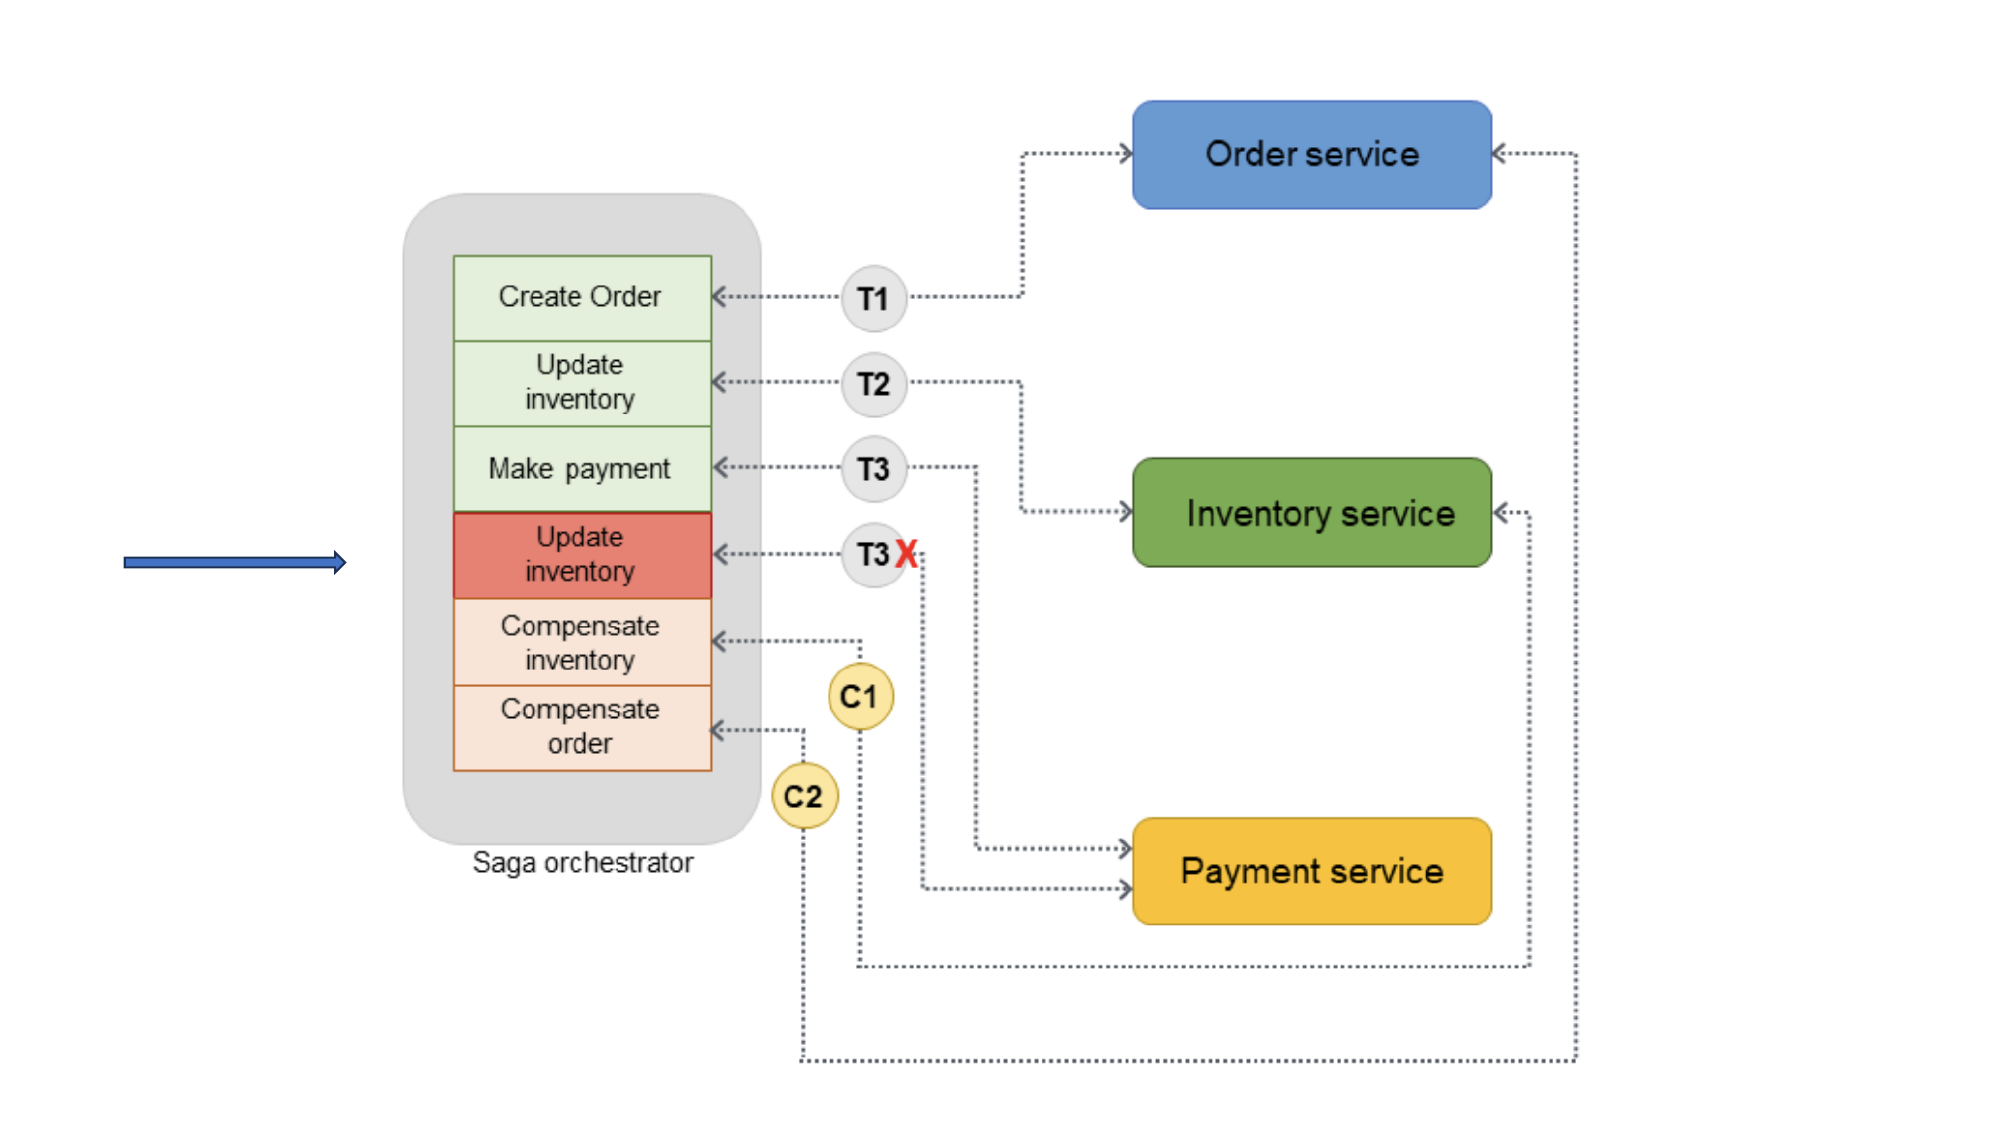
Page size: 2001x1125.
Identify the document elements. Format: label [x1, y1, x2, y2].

picture [362, 29, 1638, 1096]
text_box [123, 550, 347, 575]
